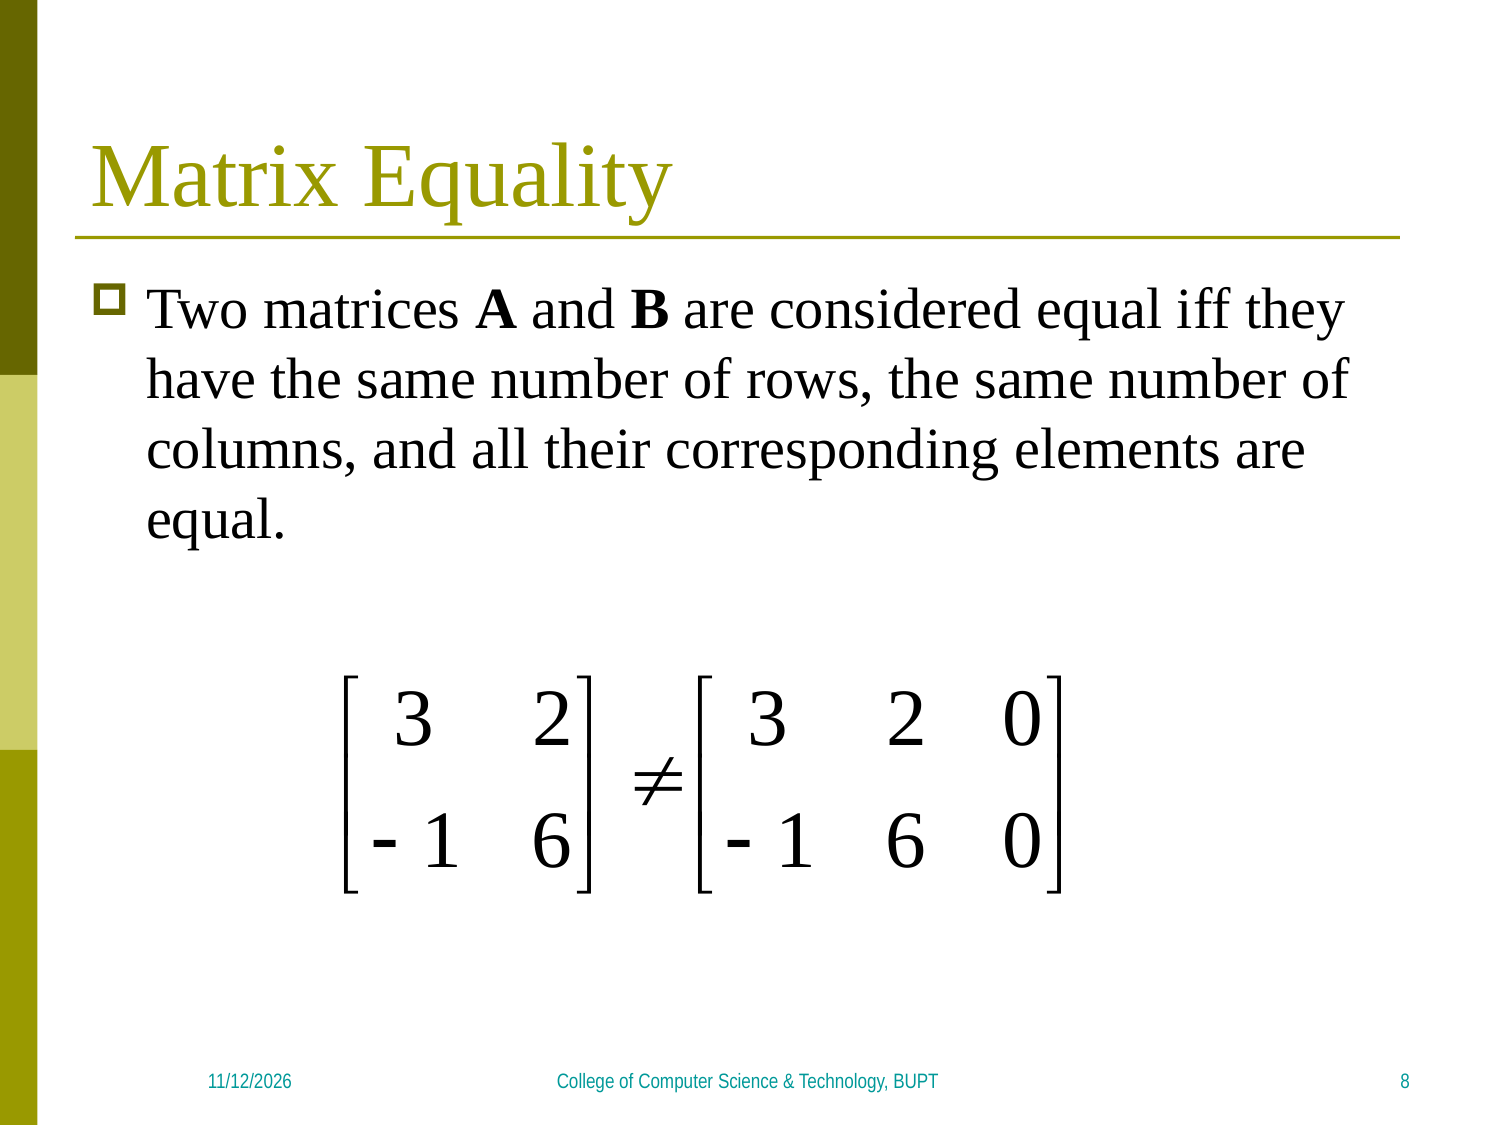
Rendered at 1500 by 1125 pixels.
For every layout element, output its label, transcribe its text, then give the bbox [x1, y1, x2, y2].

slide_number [75, 1025, 425, 1100]
list Two matrices A and B are considered equal iff they have the same number of rows, the same number of columns, and all their corresponding elements are equal. [75, 262, 1425, 1006]
footer College of Computer Science & Technology, BUPT [512, 1025, 988, 1100]
slide_number 8 [1074, 1025, 1425, 1100]
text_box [324, 662, 1093, 908]
title Matrix Equality [75, 45, 1425, 233]
